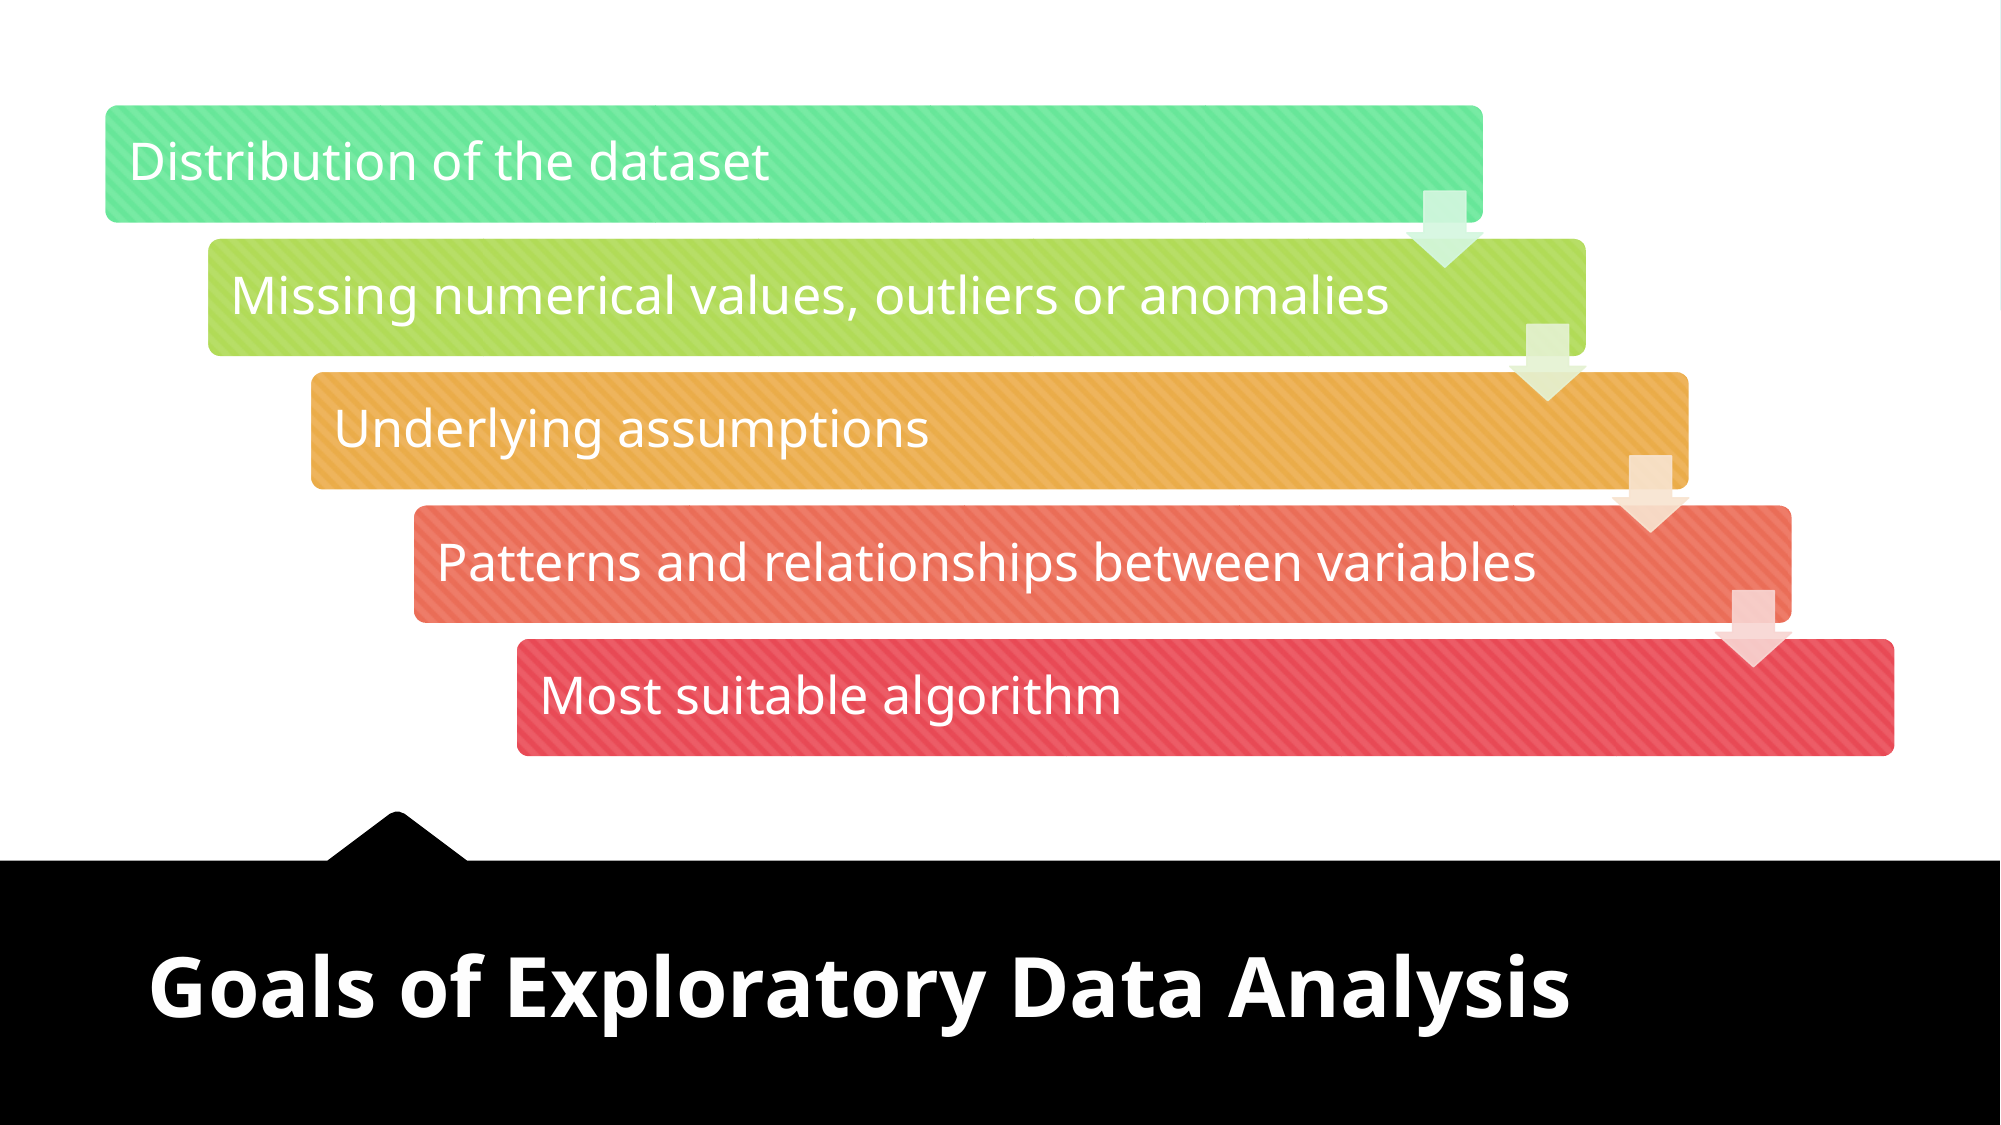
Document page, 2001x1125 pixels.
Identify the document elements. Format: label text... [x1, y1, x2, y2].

title Goals of Exploratory Data Analysis [132, 890, 1868, 1051]
text_box [0, 0, 2000, 859]
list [105, 105, 1895, 757]
text_box [0, 810, 2000, 1125]
